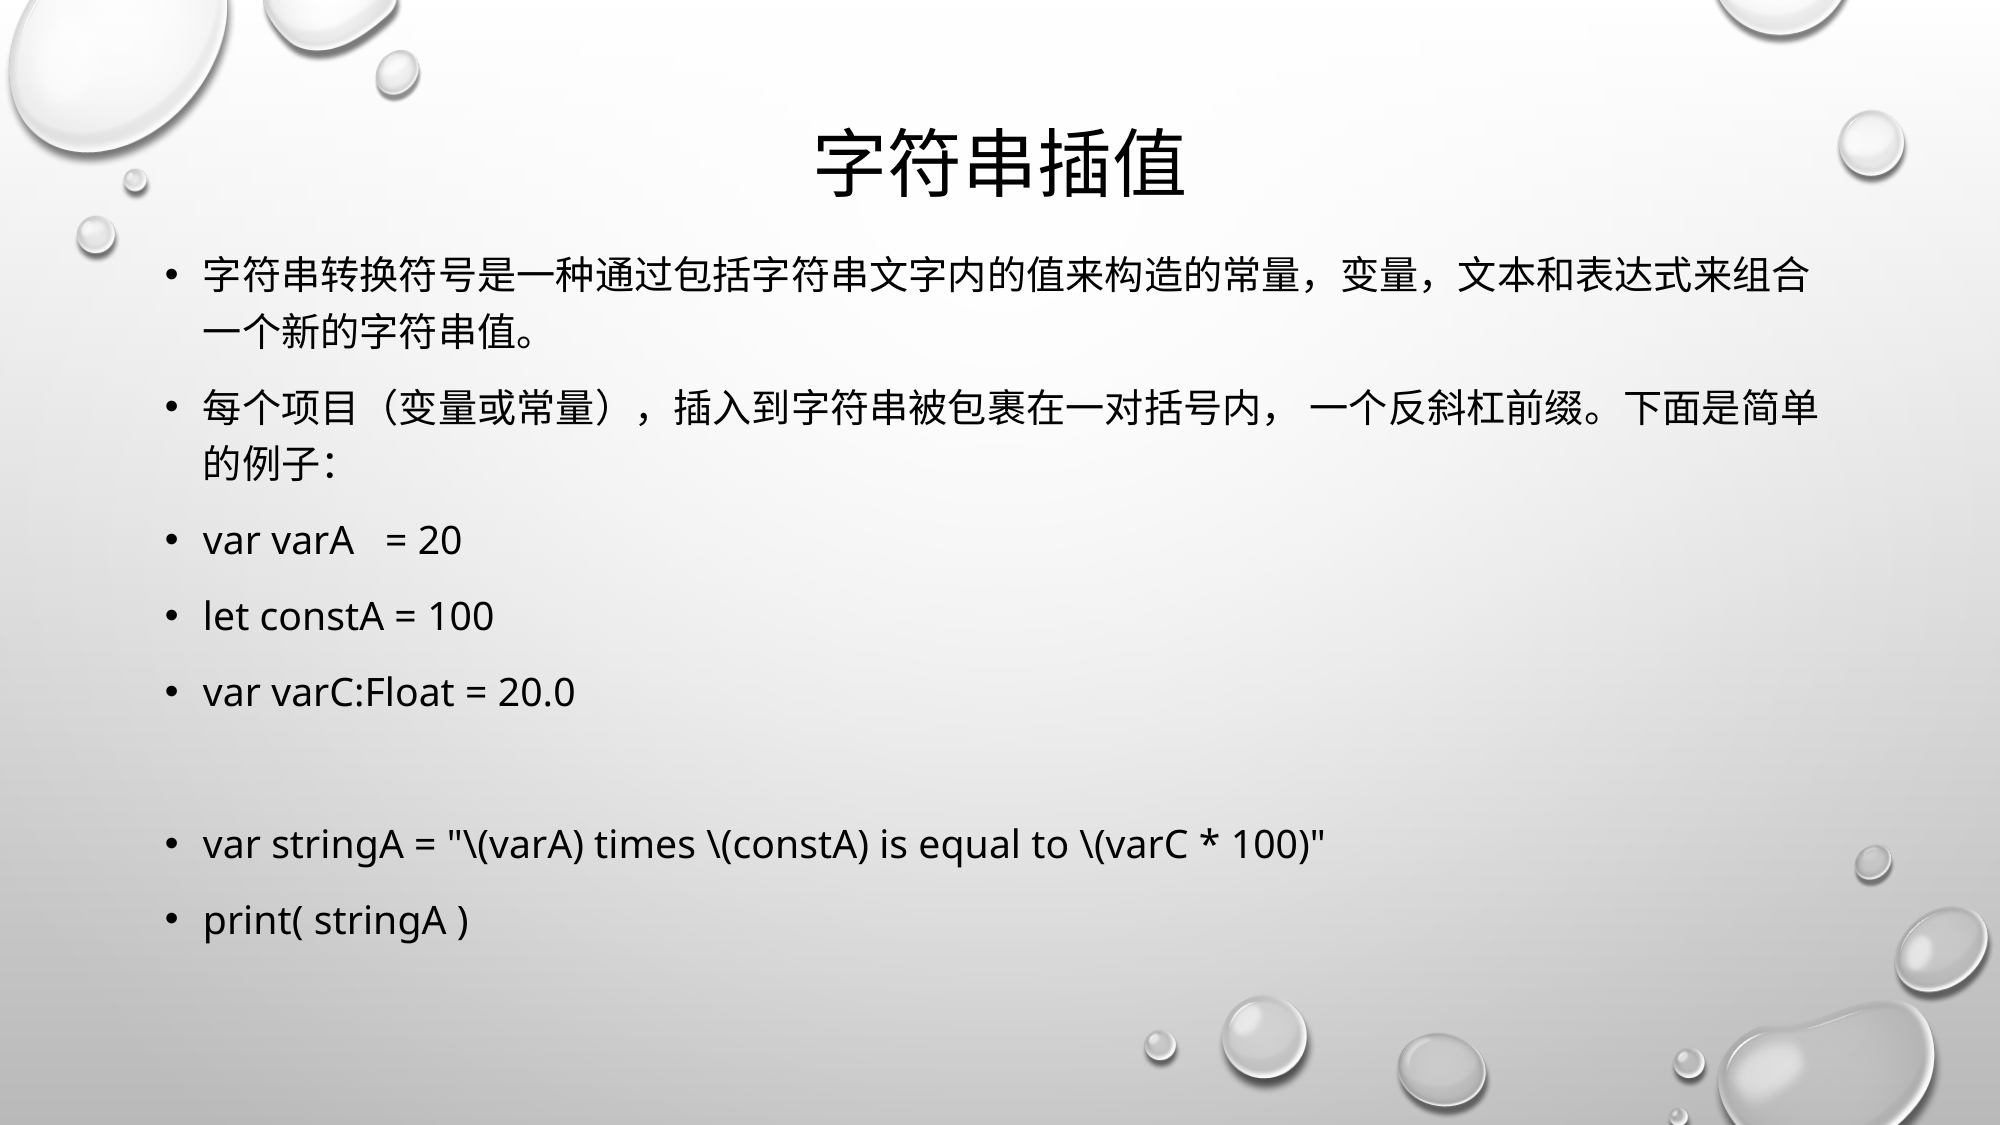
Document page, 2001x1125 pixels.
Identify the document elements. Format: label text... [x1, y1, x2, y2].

list 字符串转换符号是一种通过包括字符串文字内的值来构造的常量，变量，文本和表达式来组合一个新的字符串值。 每个项目（变量或常量），插入到字符串被包裹在一对括号内， 一个反斜杠前缀。下面是简单的例子： var varA = 20 let constA = 100 var varC:Float = 20.0 var stringA = "\(varA) times \(constA) is equal to \(varC * 100)" print( stringA ) [149, 233, 1850, 950]
title 字符串插值 [149, 101, 1851, 234]
picture [0, 0, 2000, 1125]
